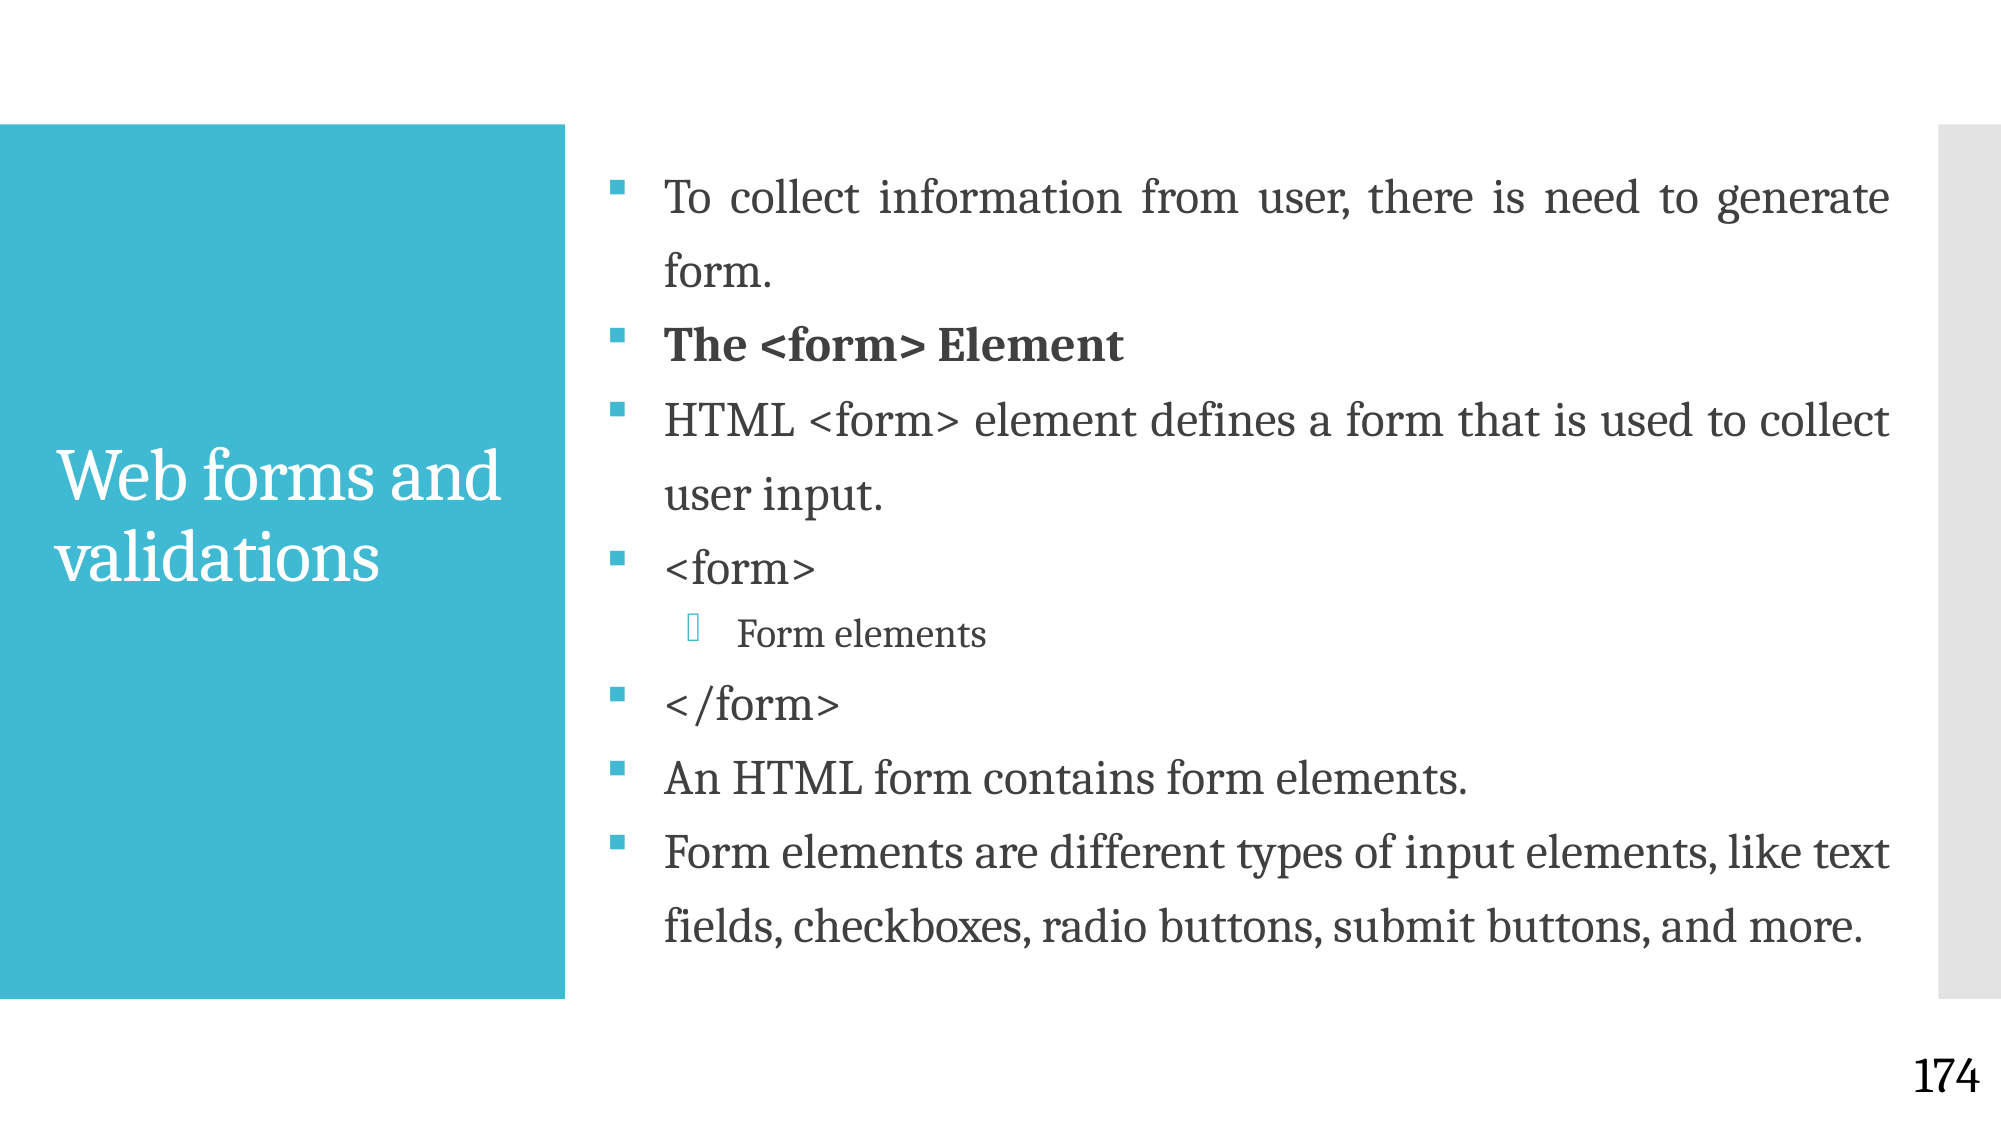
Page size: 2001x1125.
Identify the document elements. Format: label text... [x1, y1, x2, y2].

list To collect information from user, there is need to generate form. The <form> Element HTML <form> element defines a form that is used to collect user input. <form> Form elements </form> An HTML form contains form elements. Form elements are different types of input elements, like text fields, checkboxes, radio buttons, submit buttons, and more. [591, 141, 1906, 982]
title Web forms and validations [41, 184, 525, 940]
slide_number 174 [1744, 1042, 1996, 1103]
